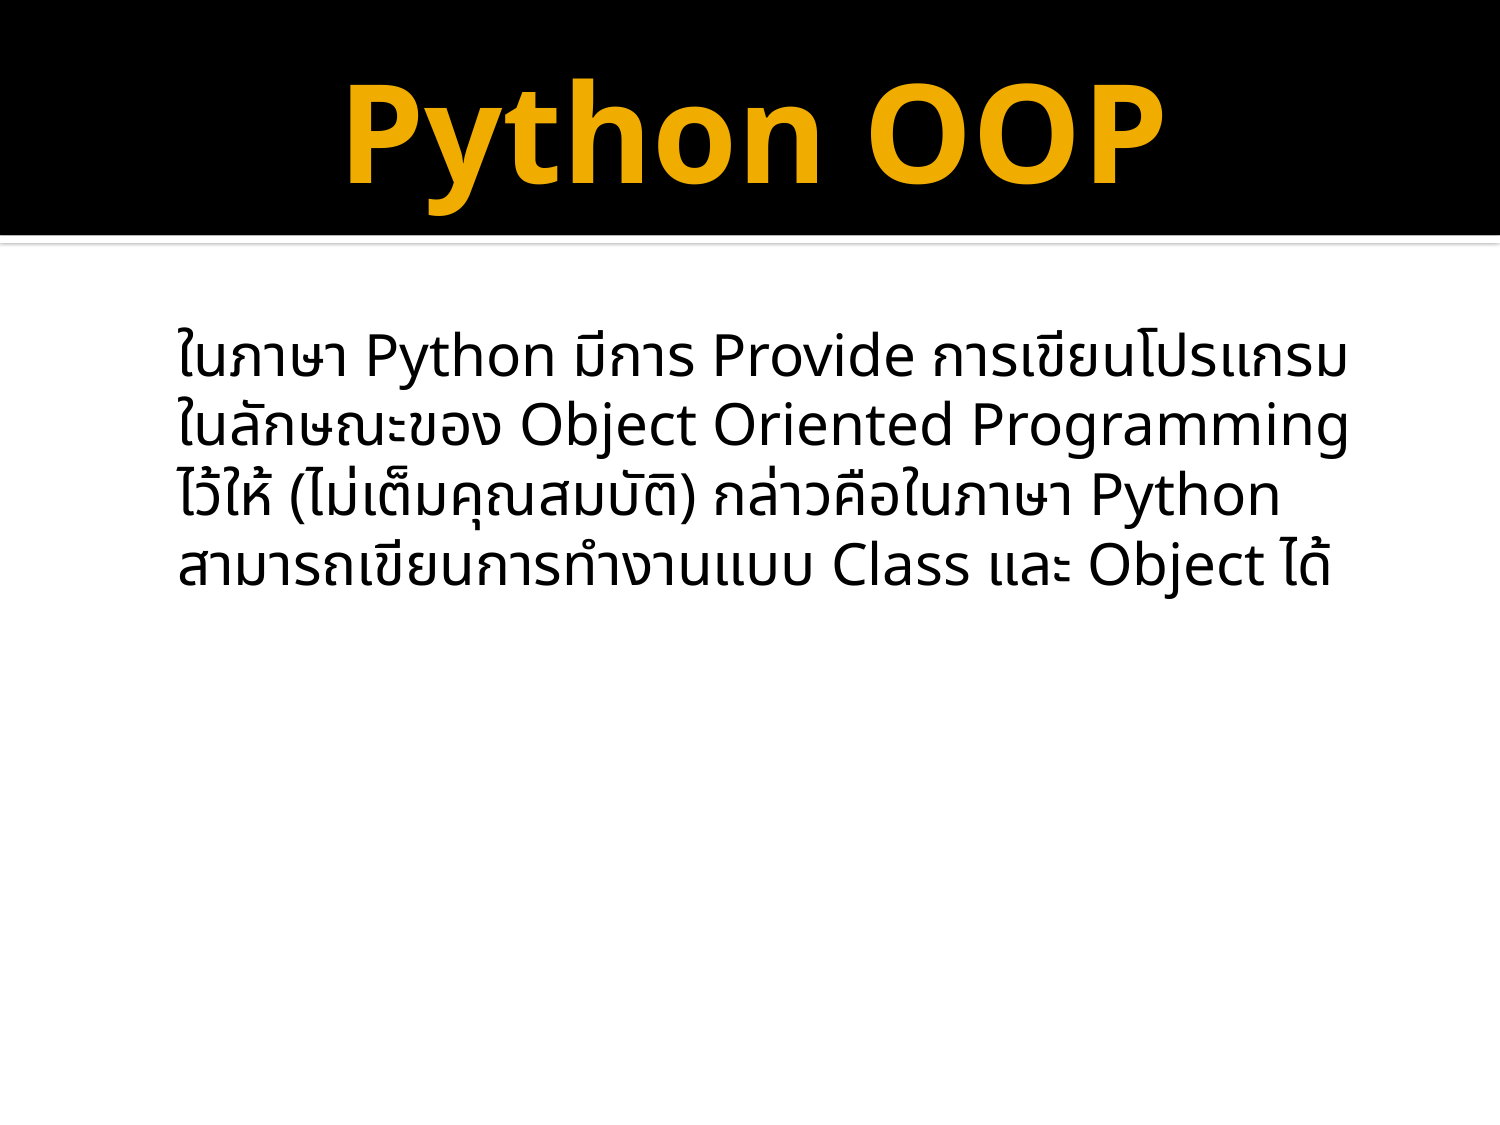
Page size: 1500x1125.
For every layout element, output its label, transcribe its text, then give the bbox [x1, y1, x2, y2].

list ในภาษา Python มีการ Provide การเขียนโปรแกรมในลักษณะของ Object Oriented Programming ไว้ให้ (ไม่เต็มคุณสมบัติ) กล่าวคือในภาษา Python สามารถเขียนการทำงานแบบ Class และ Object ได้ [135, 302, 1388, 693]
title Python OOP [75, 25, 1425, 231]
